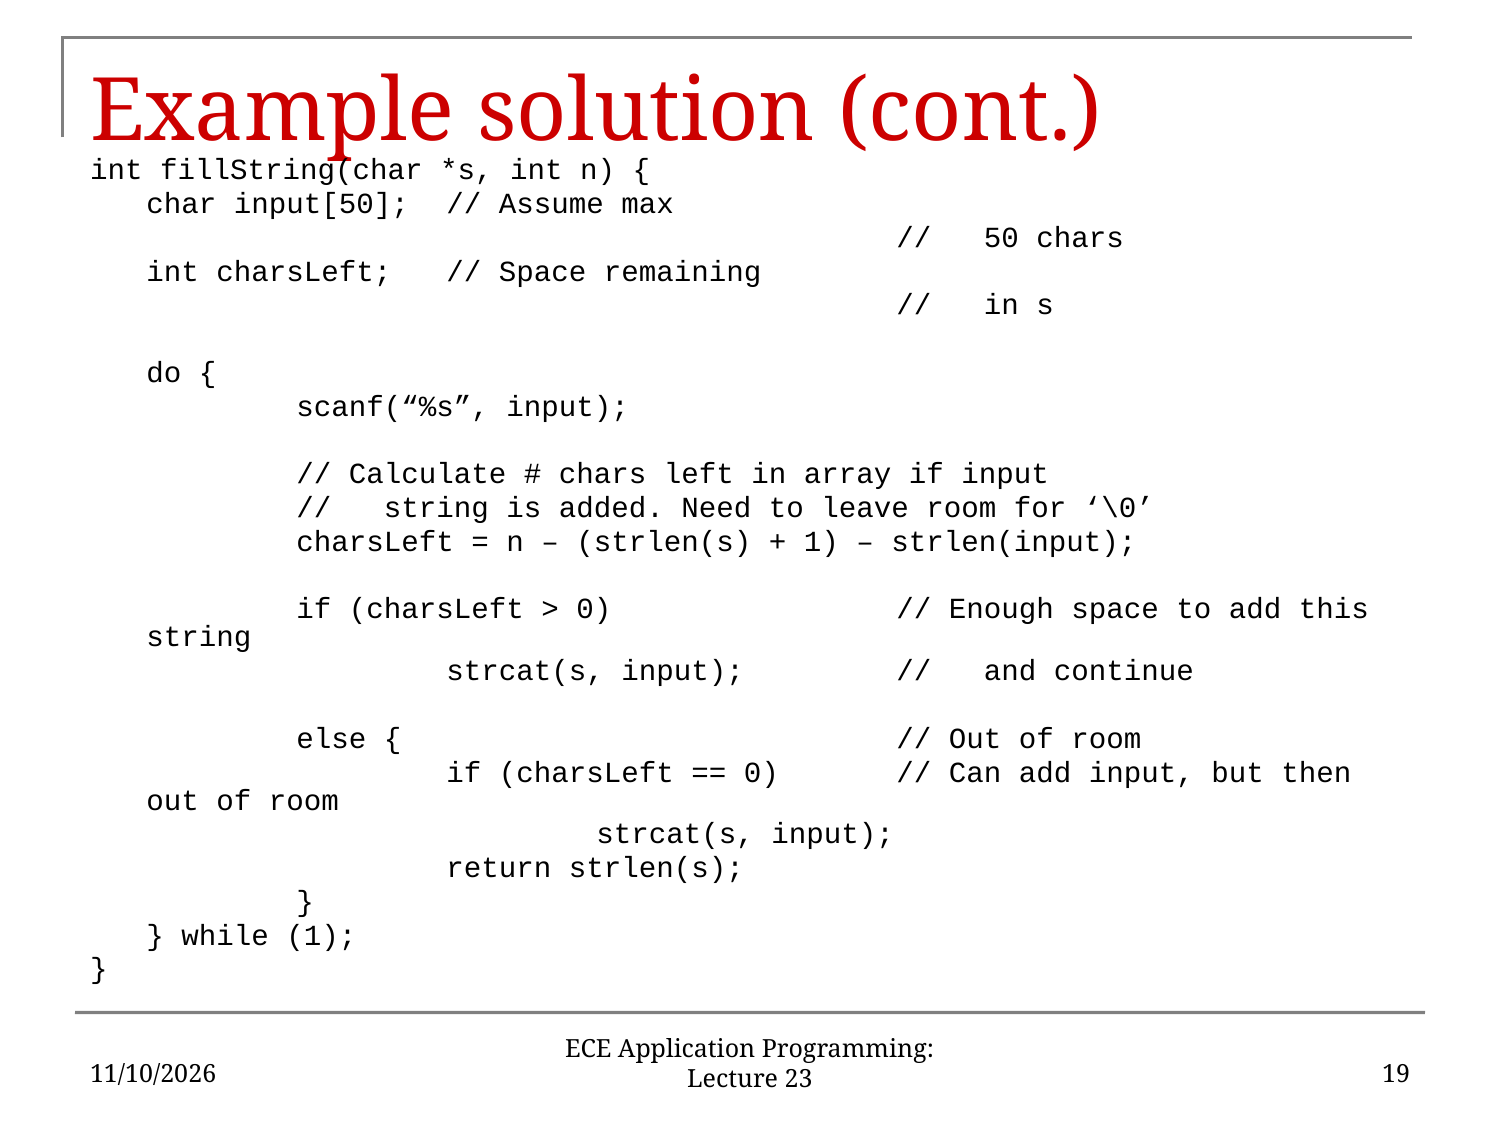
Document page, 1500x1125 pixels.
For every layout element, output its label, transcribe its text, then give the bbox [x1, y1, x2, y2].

footer ECE Application Programming: Lecture 23 [512, 1024, 988, 1101]
list int fillString(char *s, int n) { char input[50]; // Assume max // 50 chars int charsLeft; // Space remaining // in s do { scanf(“%s”, input); // Calculate # chars left in array if input // string is added. Need to leave room for ‘\0’ charsLeft = n – (strlen(s) + 1) – strlen(input); if (charsLeft > 0) // Enough space to add this string strcat(s, input); // and continue else { // Out of room if (charsLeft == 0) // Can add input, but then out of room strcat(s, input); return strlen(s); } } while (1); } [75, 149, 1425, 1006]
title Example solution (cont.) [75, 45, 1425, 149]
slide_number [74, 1023, 426, 1100]
slide_number 19 [1074, 1023, 1426, 1100]
